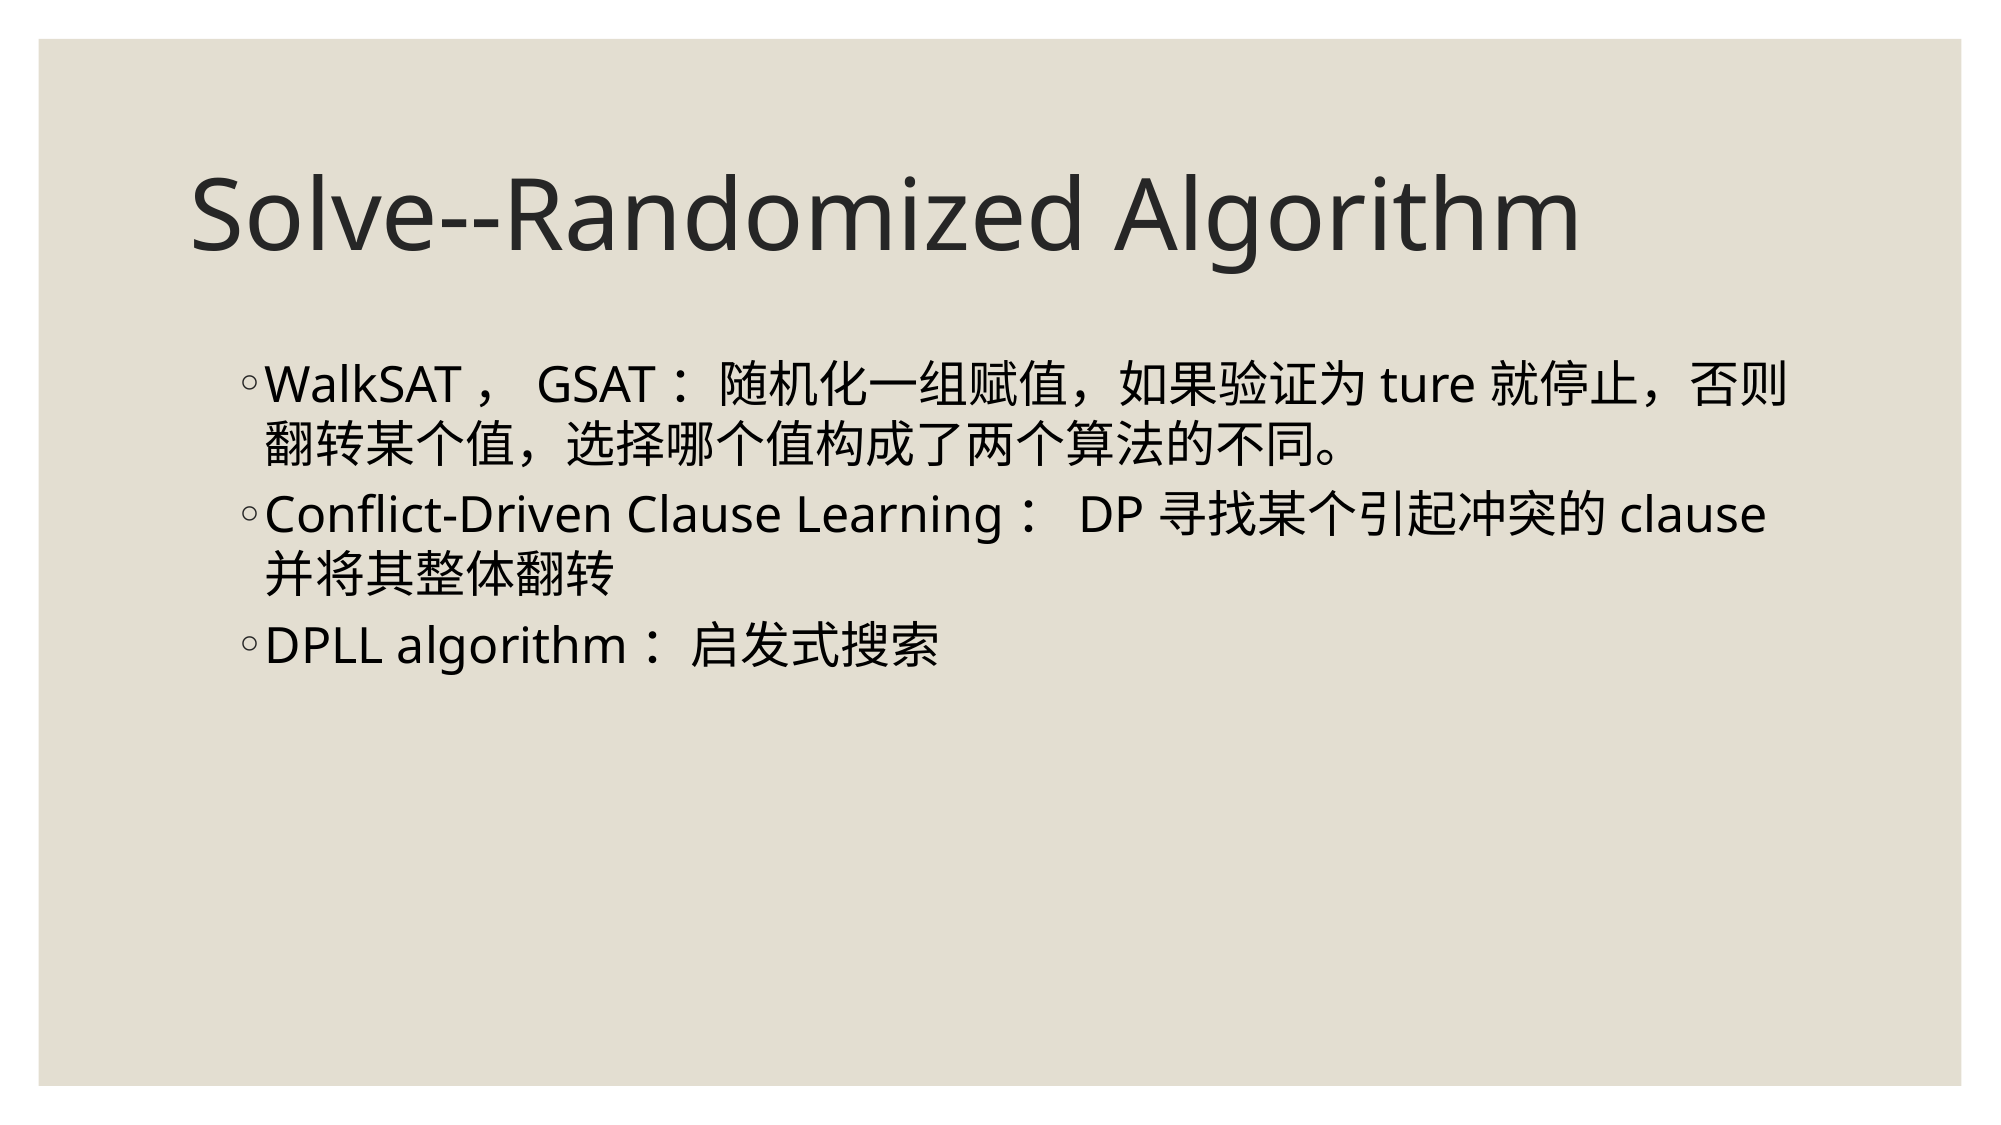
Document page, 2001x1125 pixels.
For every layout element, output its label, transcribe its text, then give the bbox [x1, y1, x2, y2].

title Solve--Randomized Algorithm [174, 105, 1825, 331]
list WalkSAT，GSAT：随机化一组赋值，如果验证为ture就停止，否则翻转某个值，选择哪个值构成了两个算法的不同。 Conflict-Driven Clause Learning：DP寻找某个引起冲突的clause并将其整体翻转 DPLL algorithm：启发式搜索 [174, 345, 1825, 990]
